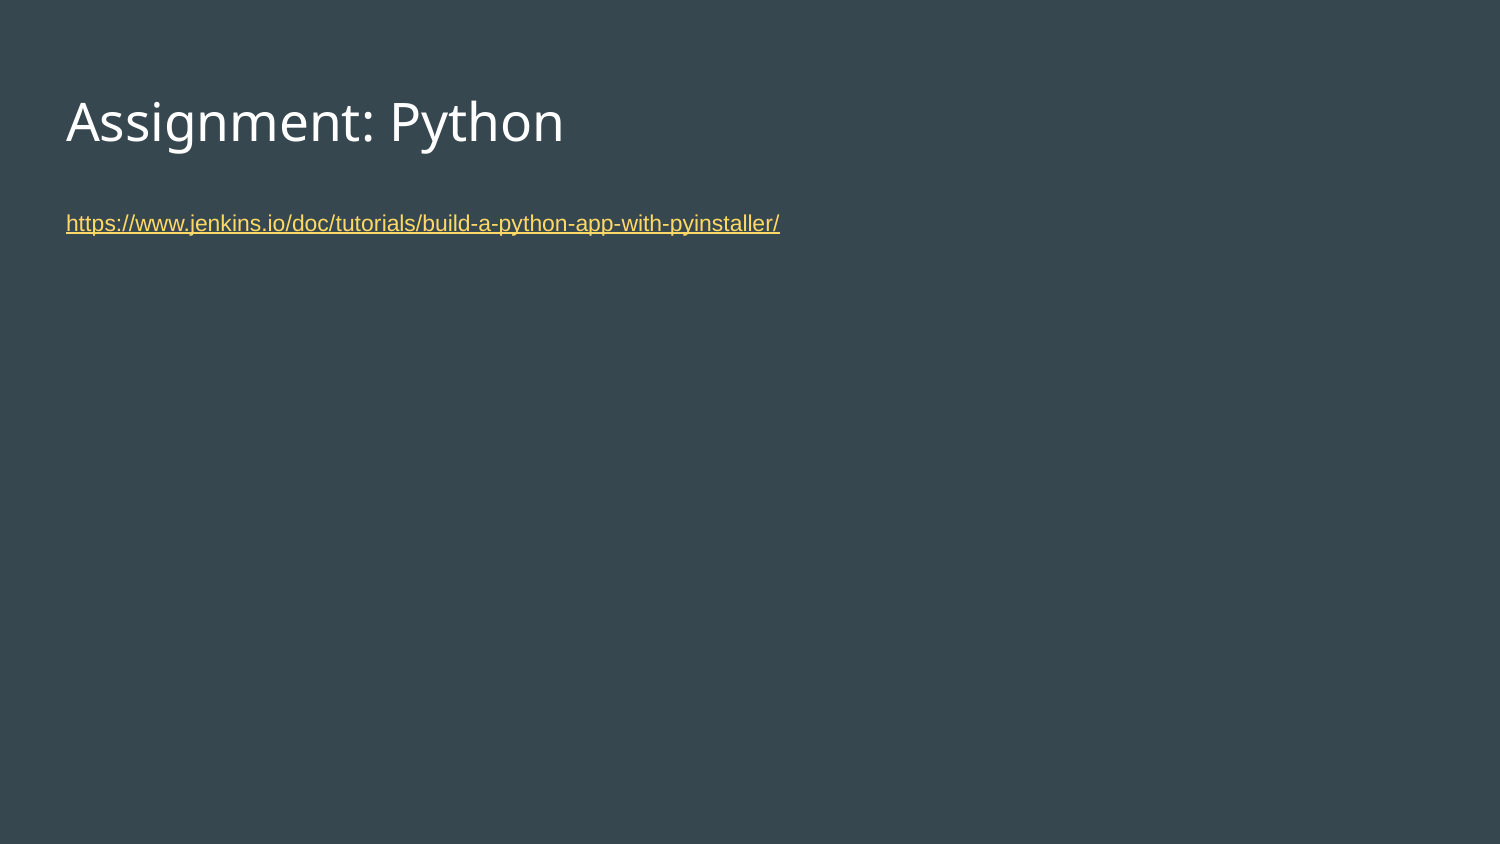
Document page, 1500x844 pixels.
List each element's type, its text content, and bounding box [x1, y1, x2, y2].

title Assignment: Python [51, 72, 1449, 167]
list https://www.jenkins.io/doc/tutorials/build-a-python-app-with-pyinstaller/ [51, 189, 1449, 750]
